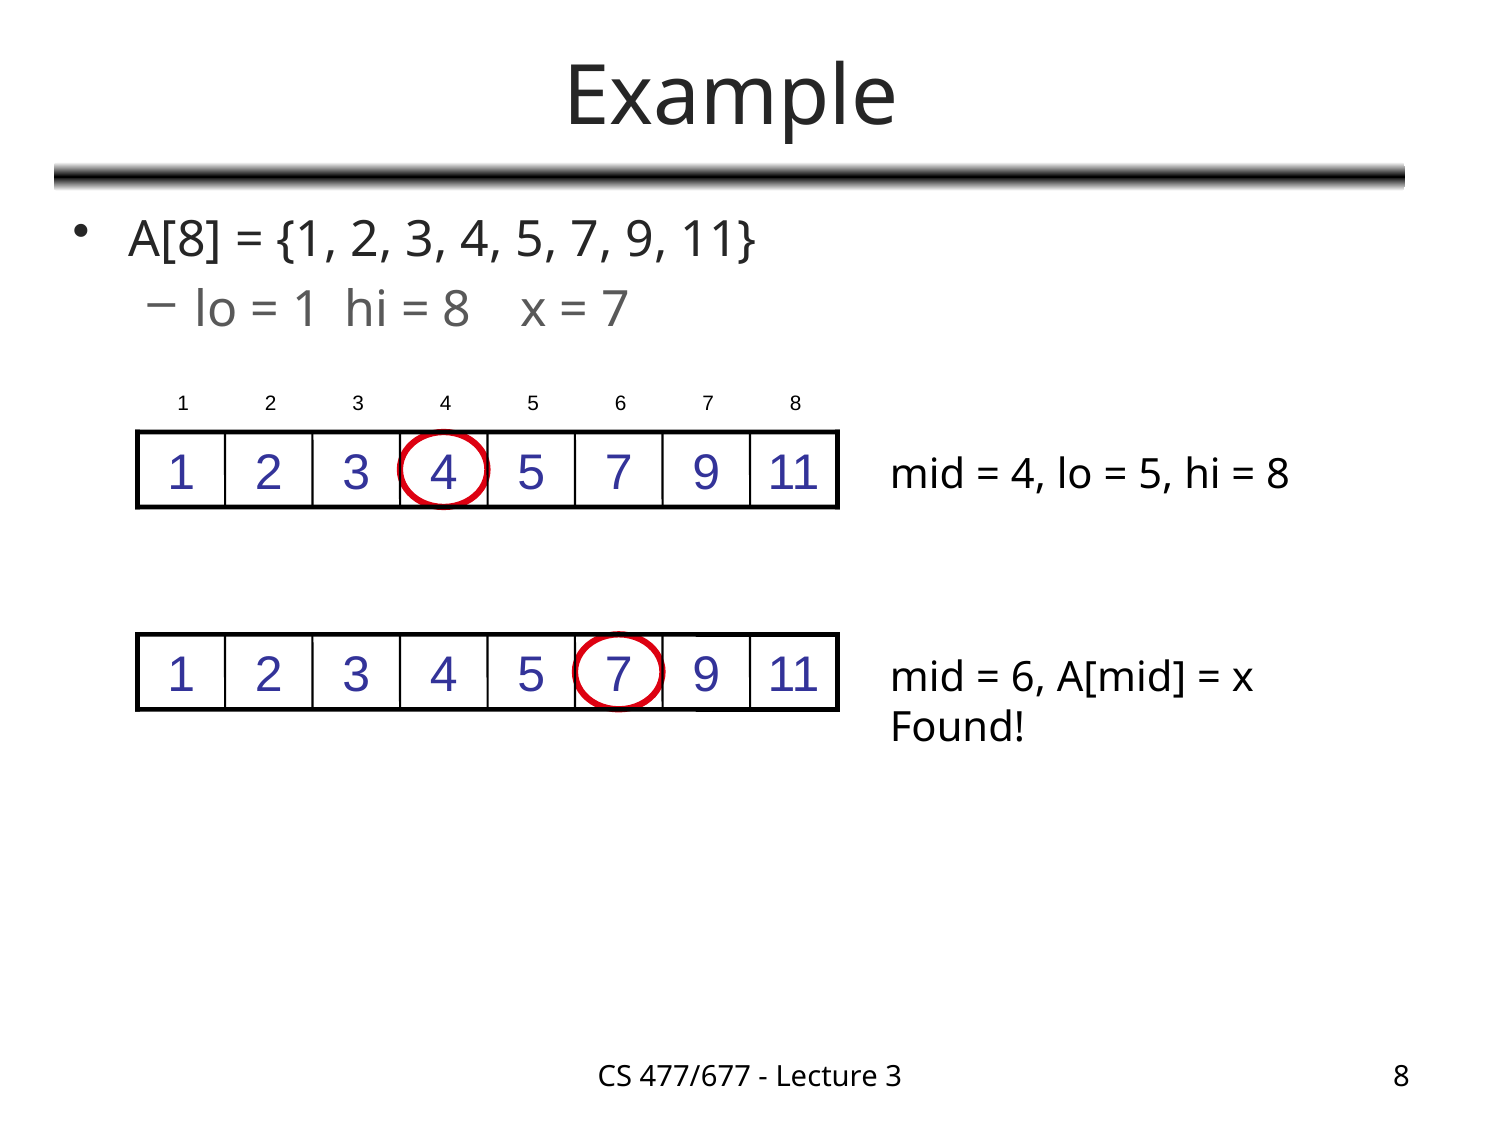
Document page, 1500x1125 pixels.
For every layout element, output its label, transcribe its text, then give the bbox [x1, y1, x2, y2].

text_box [137, 381, 838, 508]
title Example [55, 16, 1407, 166]
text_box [574, 634, 1388, 758]
list A[8] = {1, 2, 3, 4, 5, 7, 9, 11} lo = 1 hi = 8 x = 7 [57, 198, 1413, 426]
footer CS 477/677 - Lecture 3 [512, 1049, 988, 1103]
slide_number 8 [1074, 1049, 1426, 1103]
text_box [841, 431, 1326, 508]
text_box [137, 634, 838, 710]
